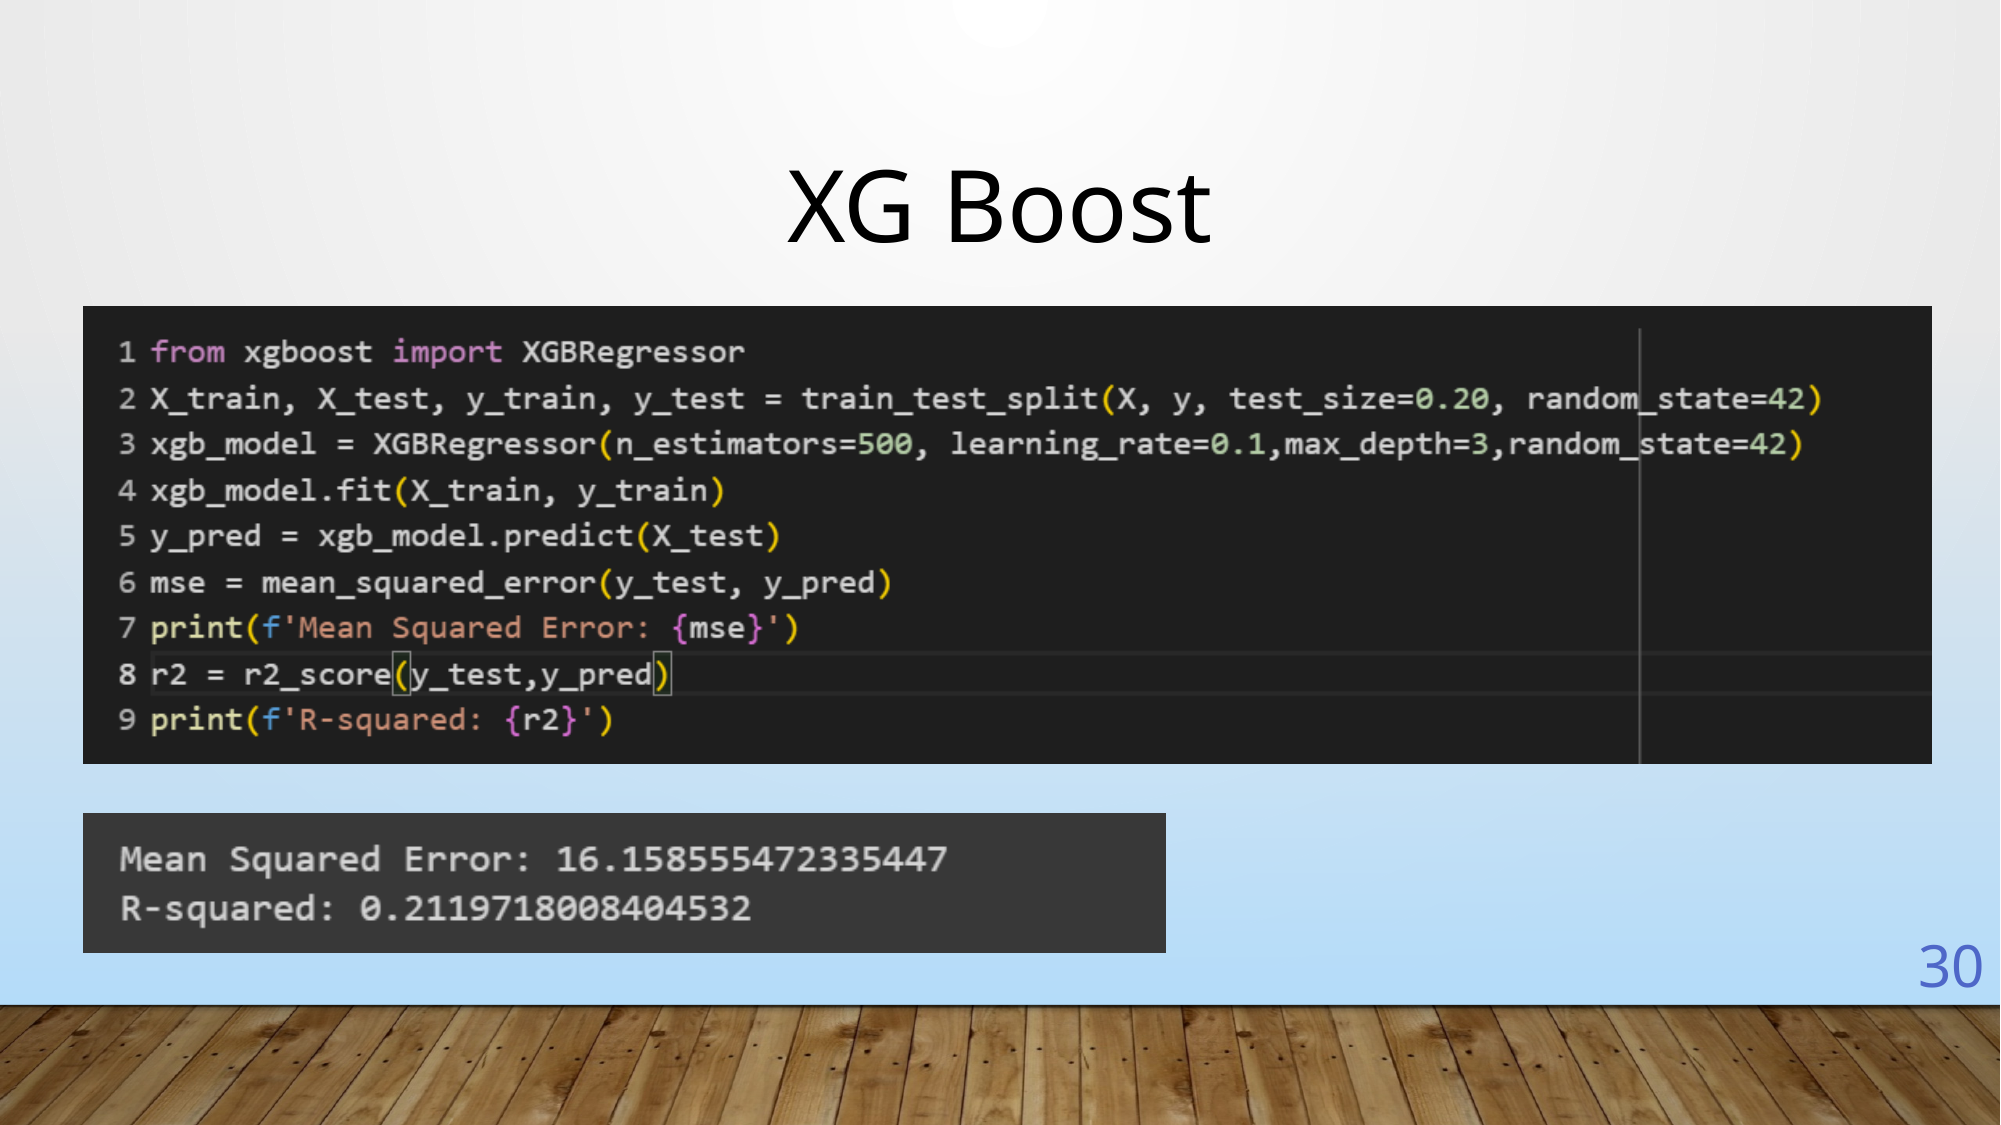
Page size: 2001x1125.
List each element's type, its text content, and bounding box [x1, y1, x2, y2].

slide_number 30 [1866, 921, 2000, 1004]
picture [0, 1005, 2000, 1125]
picture [82, 305, 1932, 764]
text_box XG Boost [0, 135, 2000, 270]
picture [82, 813, 1166, 954]
